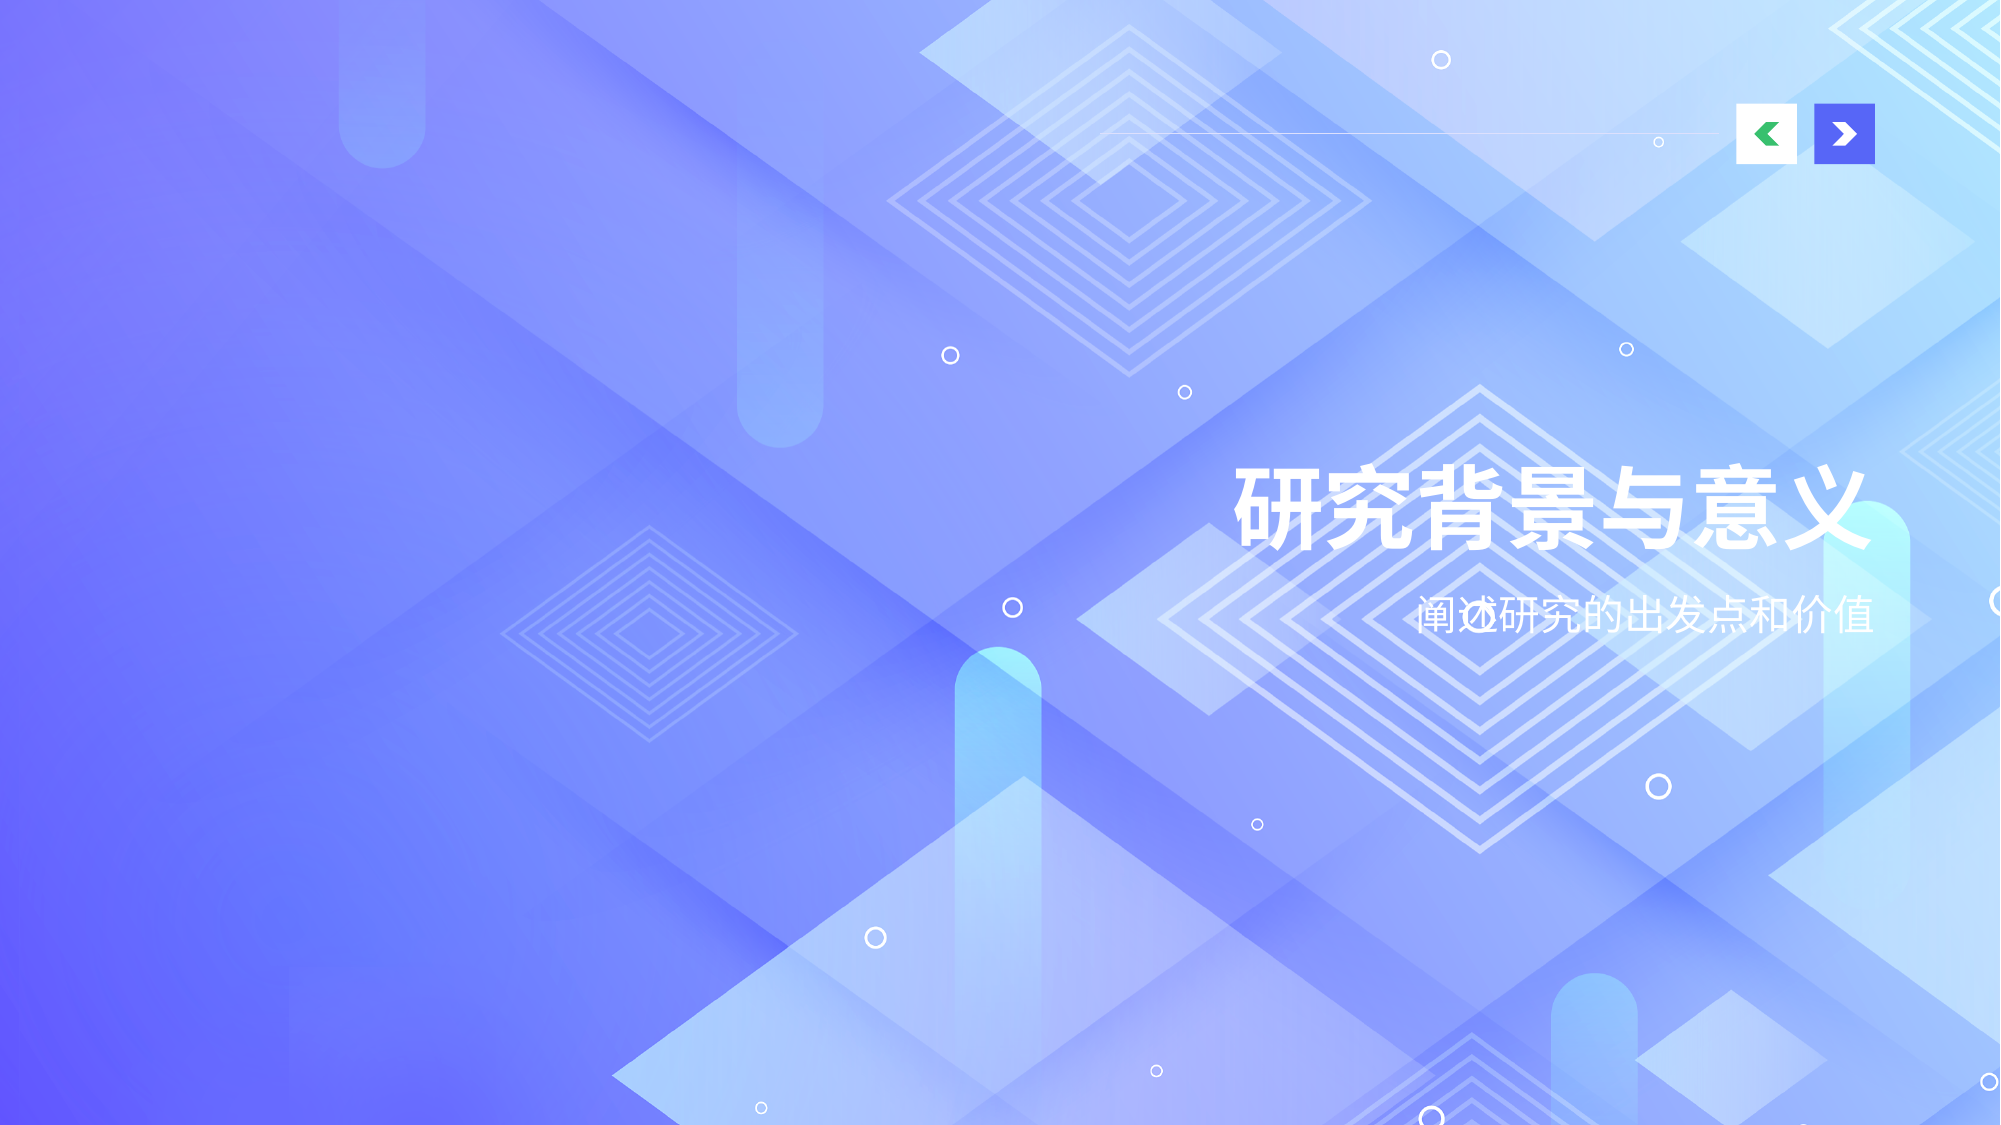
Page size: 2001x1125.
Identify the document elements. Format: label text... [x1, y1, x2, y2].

list 阐述研究的出发点和价值 [1047, 570, 1890, 752]
picture [0, 0, 2000, 1125]
title 研究背景与意义 [1047, 299, 1890, 569]
